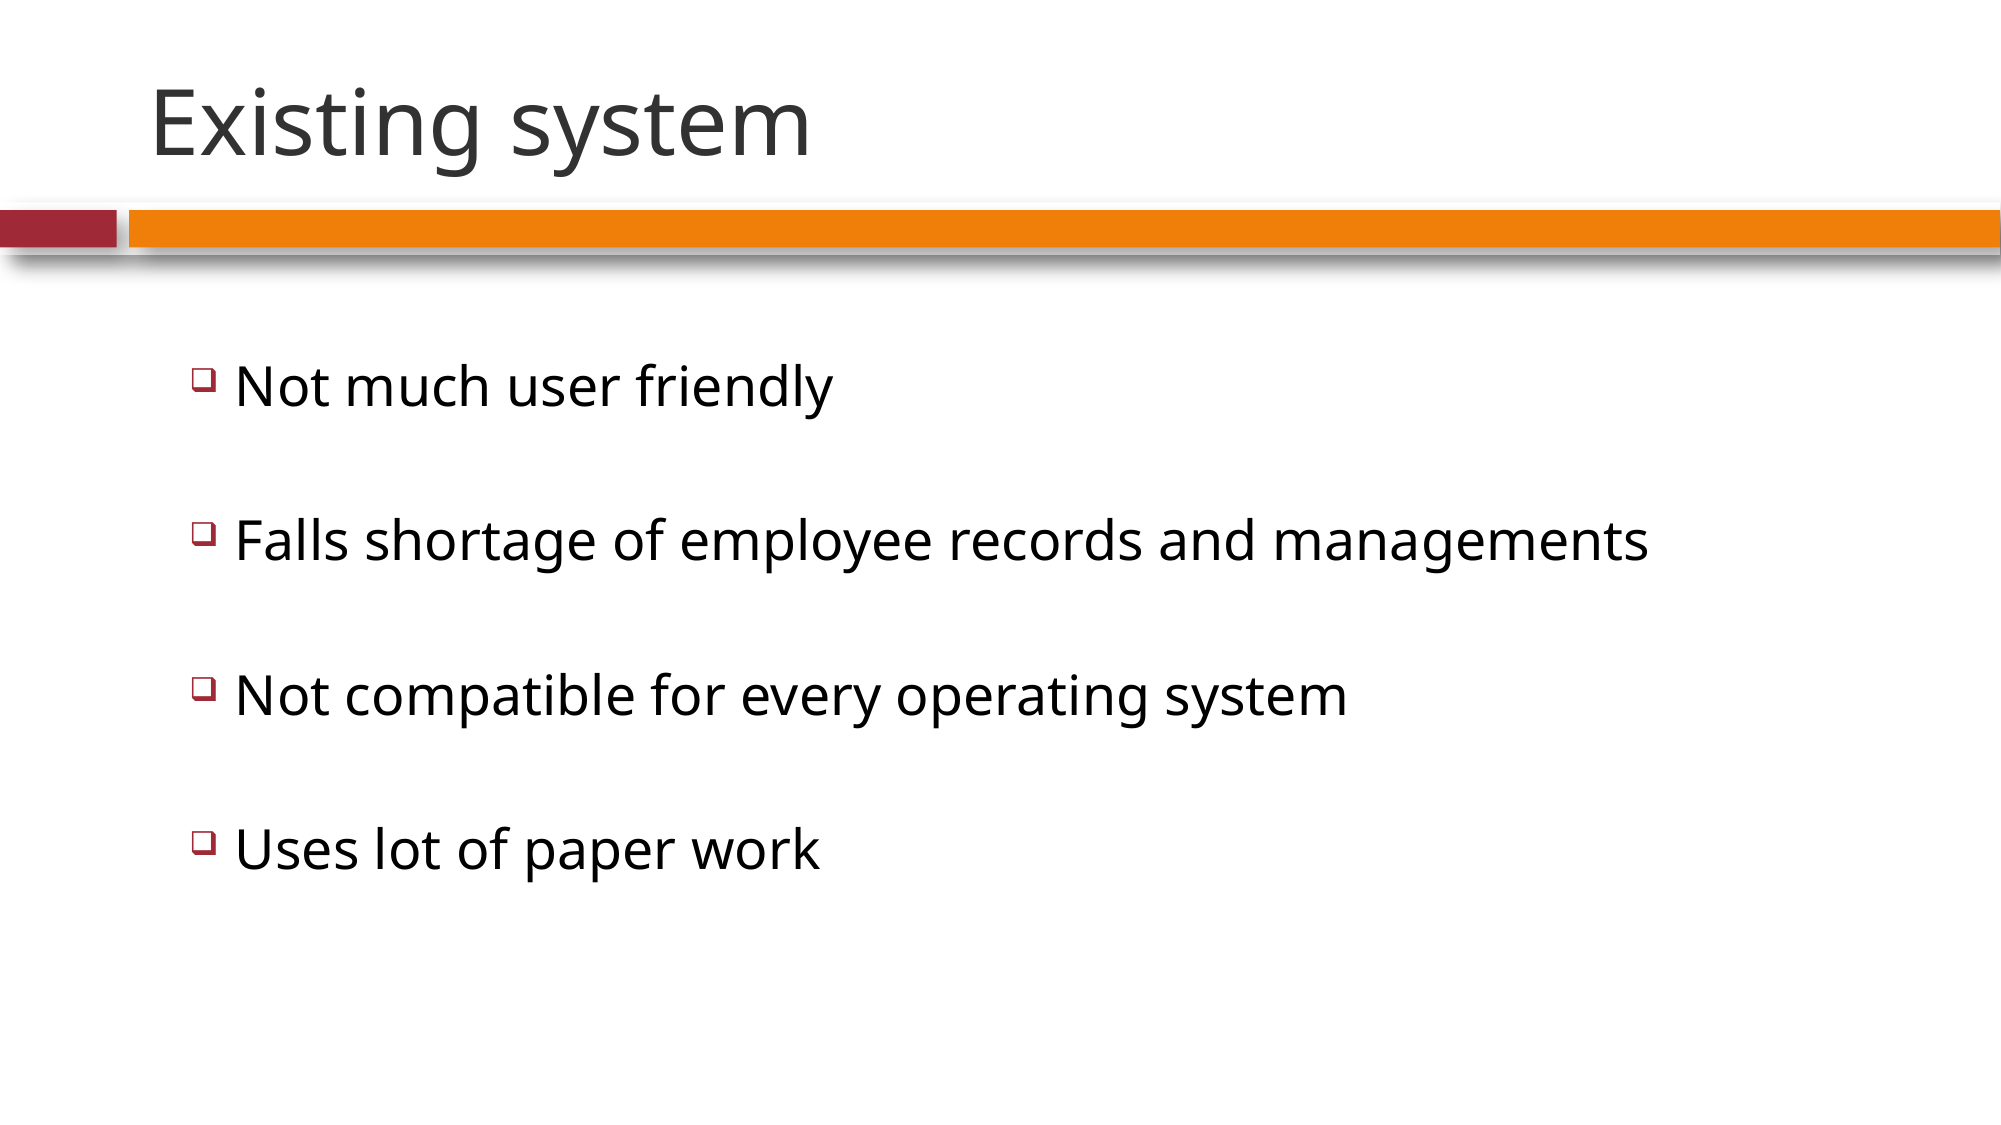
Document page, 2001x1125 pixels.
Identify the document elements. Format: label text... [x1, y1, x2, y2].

list Not much user friendly Falls shortage of employee records and managements Not compatible for every operating system Uses lot of paper work [174, 343, 1825, 894]
title Existing system [133, 37, 1918, 200]
